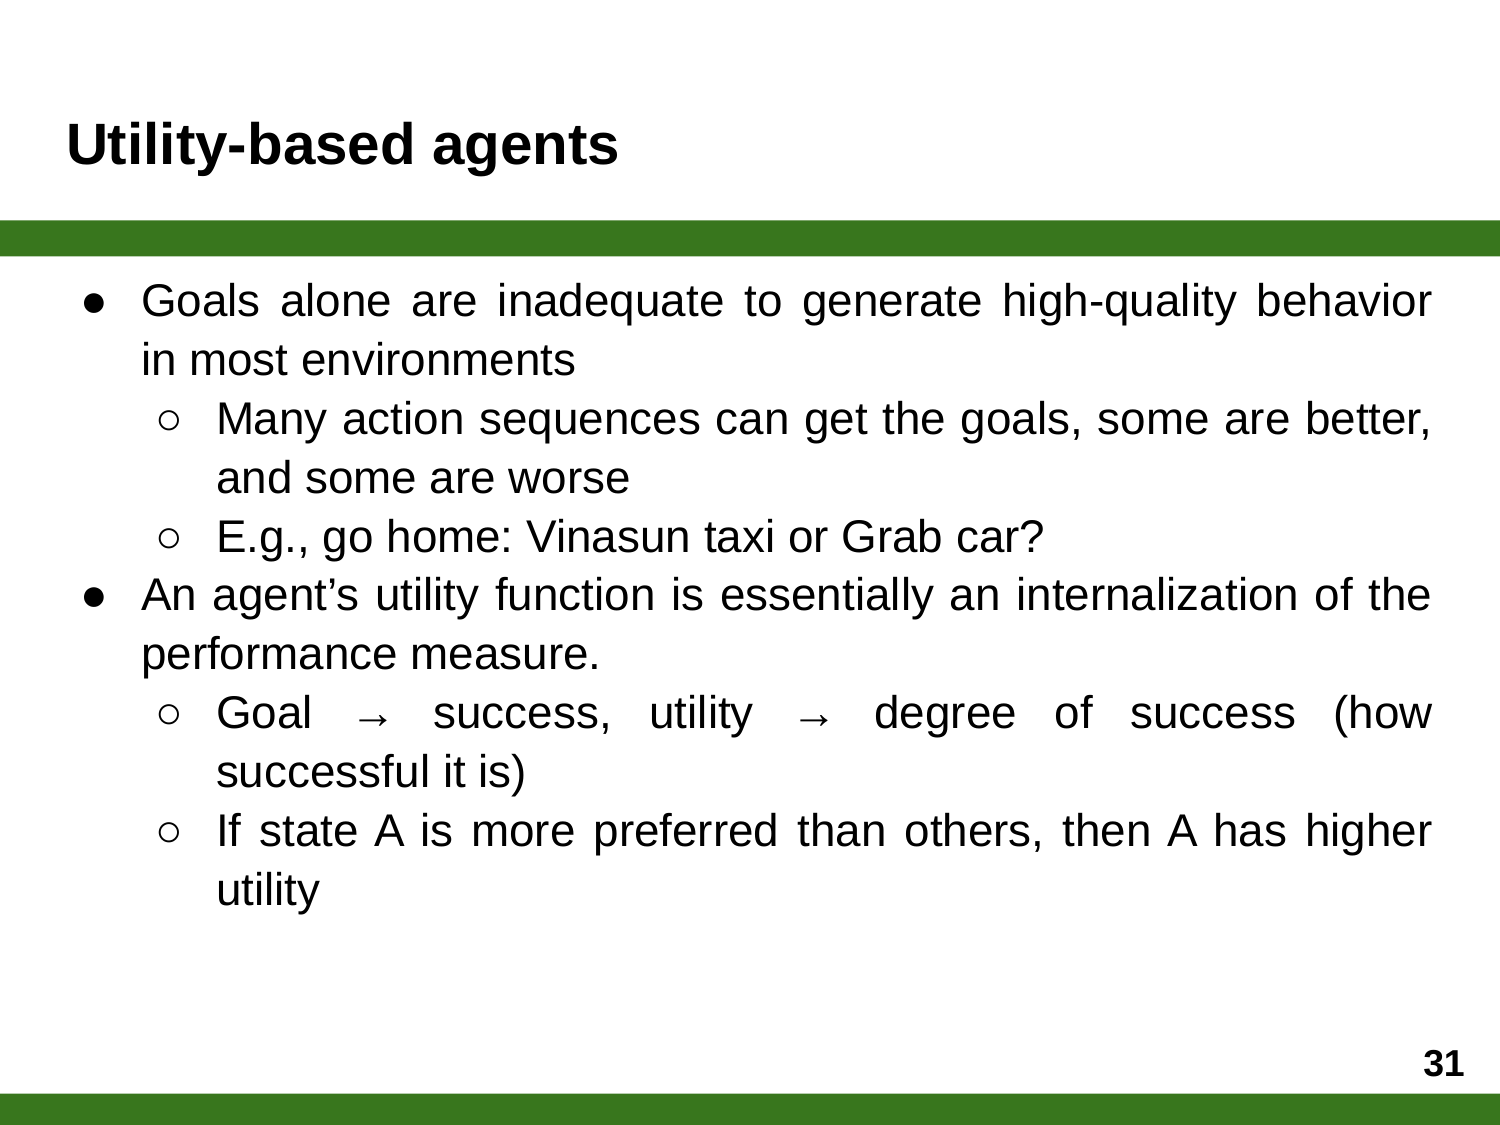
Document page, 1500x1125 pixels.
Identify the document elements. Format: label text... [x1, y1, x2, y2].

list Goals alone are inadequate to generate high-quality behavior in most environments Many action sequences can get the goals, some are better, and some are worse E.g., go home: Vinasun taxi or Grab car? An agent’s utility function is essentially an internalization of the performance measure. Goal → success, utility → degree of success (how successful it is) If state A is more preferred than others, then A has higher utility [51, 252, 1449, 1000]
title Utility-based agents [51, 97, 1449, 223]
slide_number ‹#› [1389, 1019, 1480, 1106]
